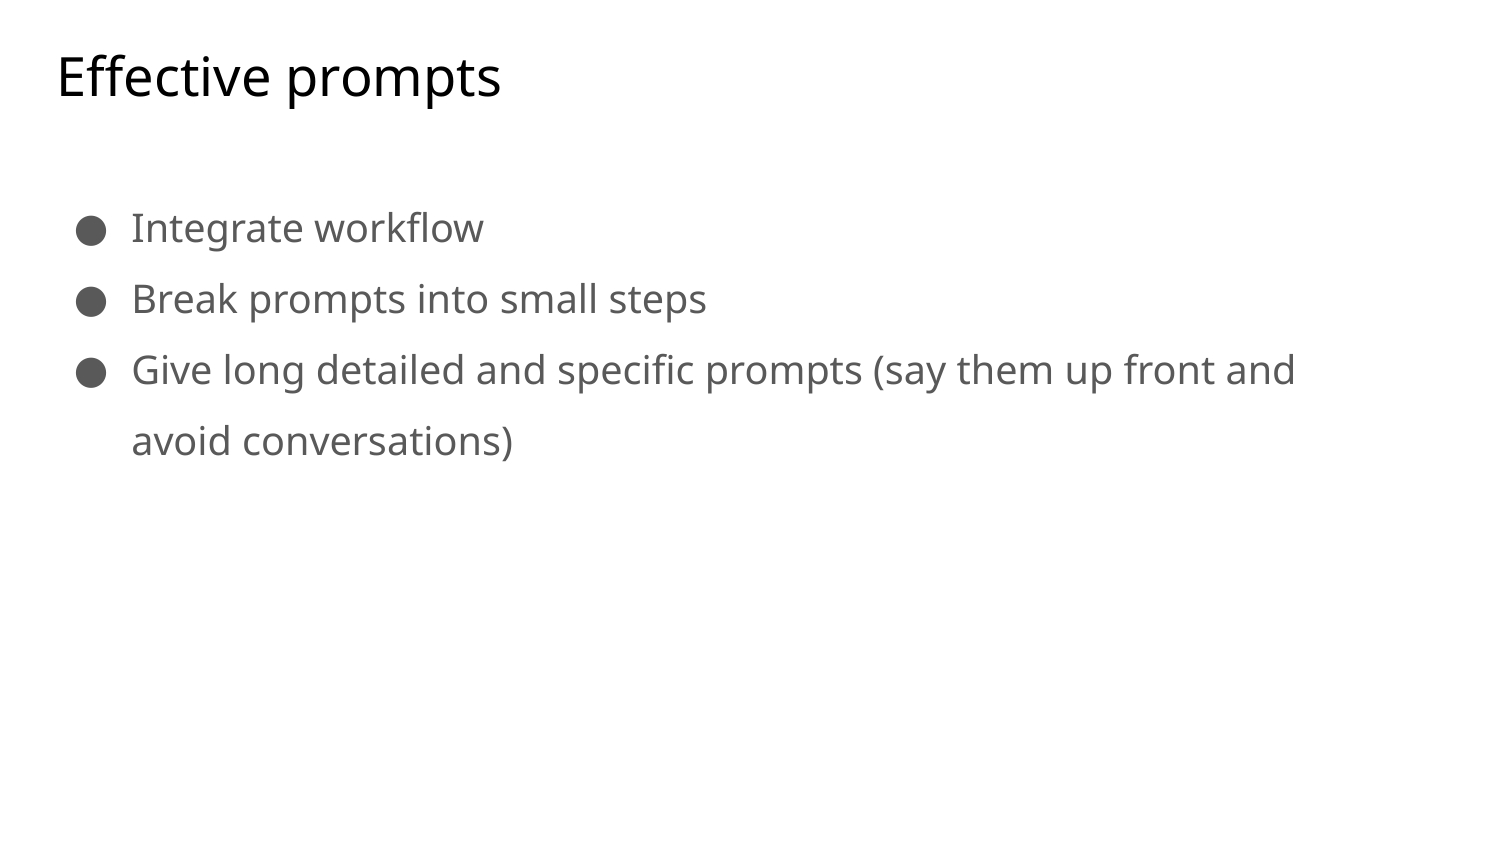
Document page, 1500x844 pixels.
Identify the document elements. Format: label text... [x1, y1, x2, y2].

text_box Effective prompts Integrate workflow Break prompts into small steps Give long detailed and specific prompts (say them up front and avoid conversations) [41, 27, 1420, 605]
